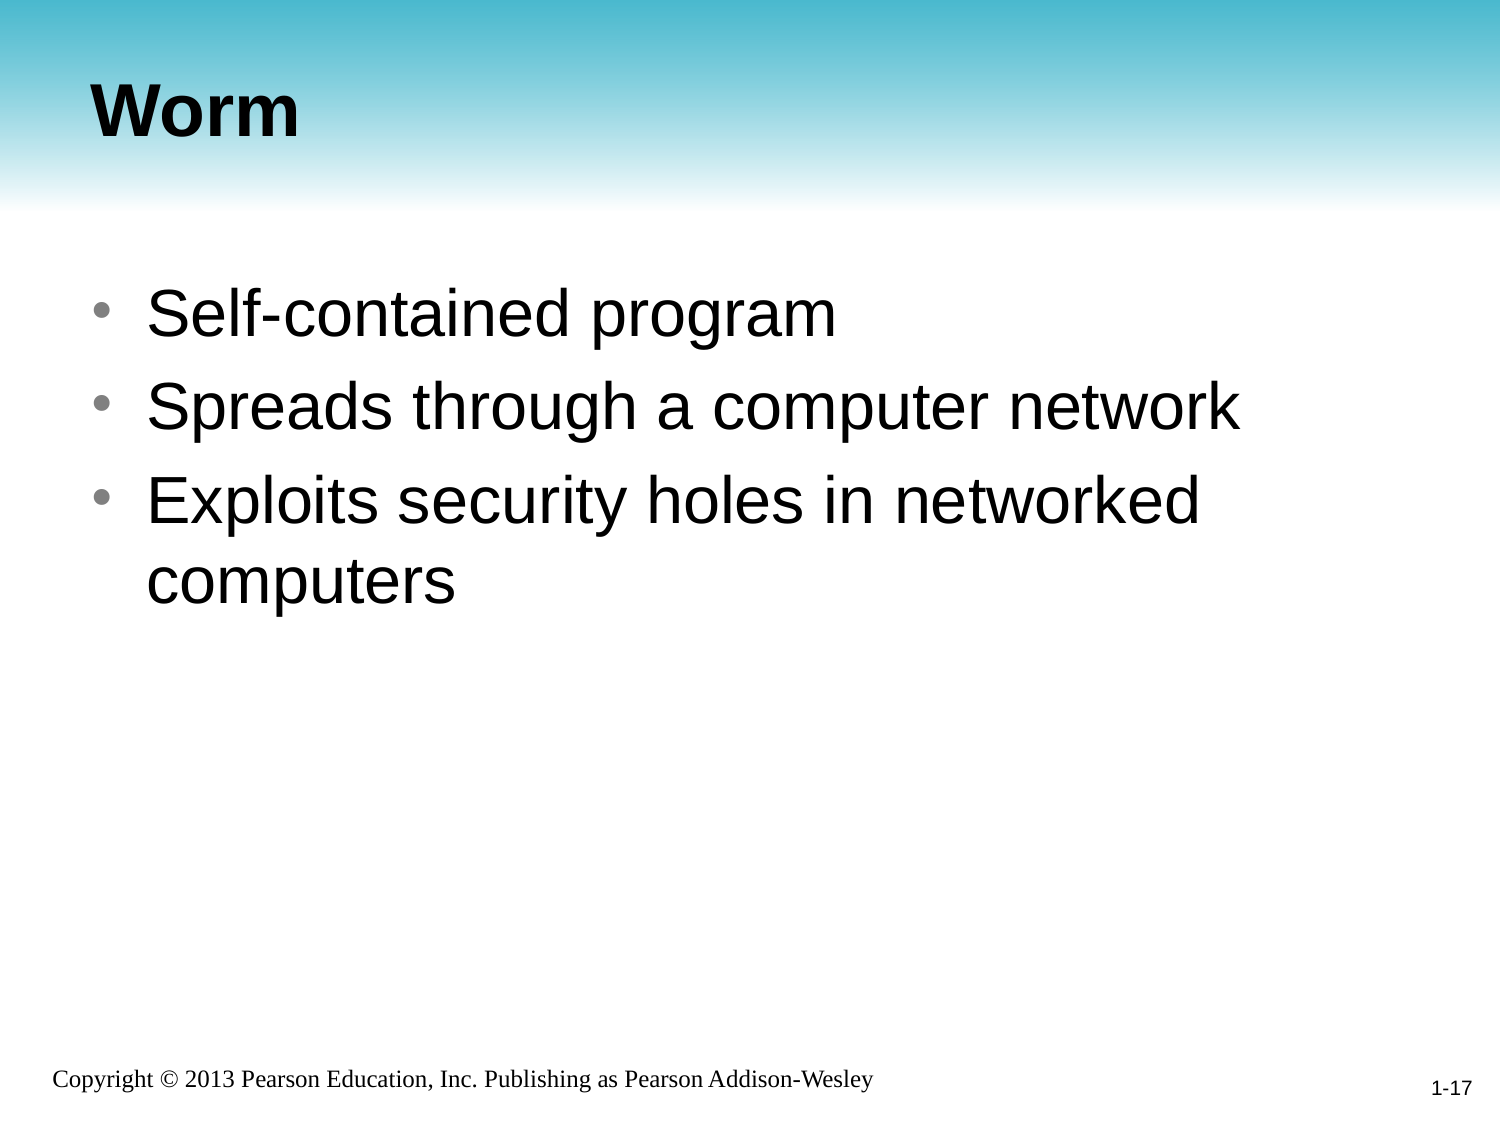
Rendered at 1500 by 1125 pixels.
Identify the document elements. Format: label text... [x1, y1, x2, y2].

list Self-contained program Spreads through a computer network Exploits security holes in networked computers [74, 262, 1438, 938]
slide_number 1-17 [1174, 1049, 1488, 1125]
title Worm [74, 12, 1438, 201]
